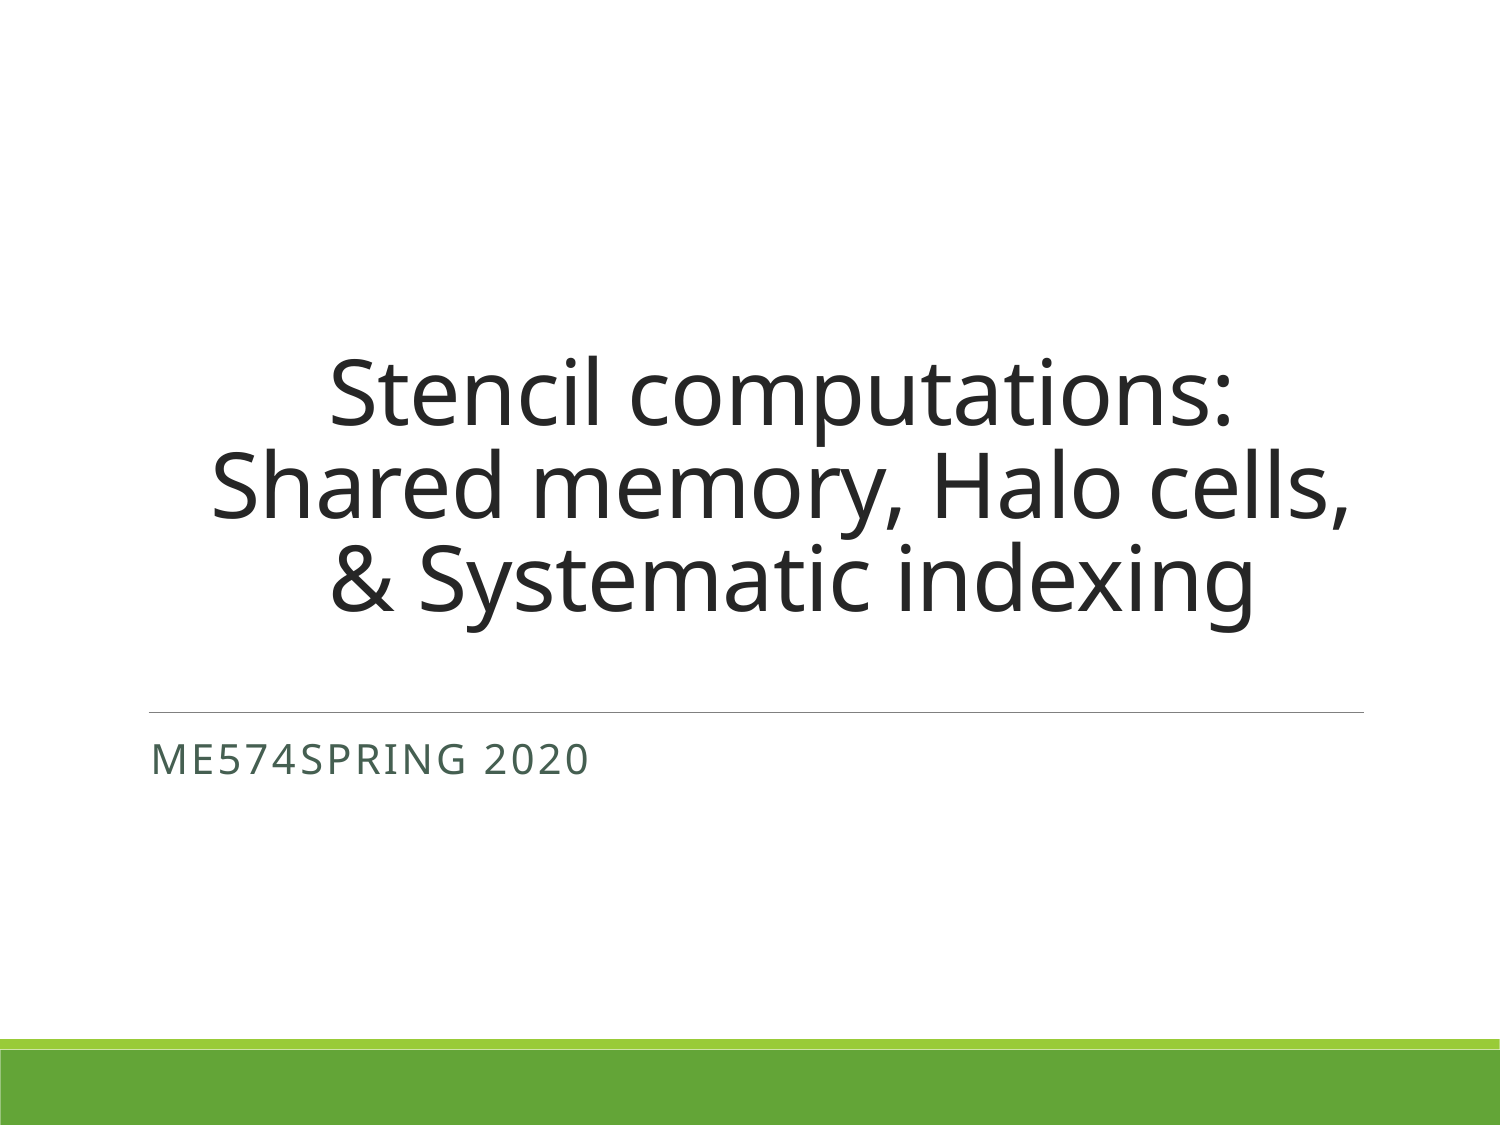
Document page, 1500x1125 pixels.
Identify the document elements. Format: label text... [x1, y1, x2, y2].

title Stencil computations: Shared memory, Halo cells, & Systematic indexing [162, 337, 1425, 638]
subtitle ME574 Spring 2020 [135, 730, 1373, 919]
